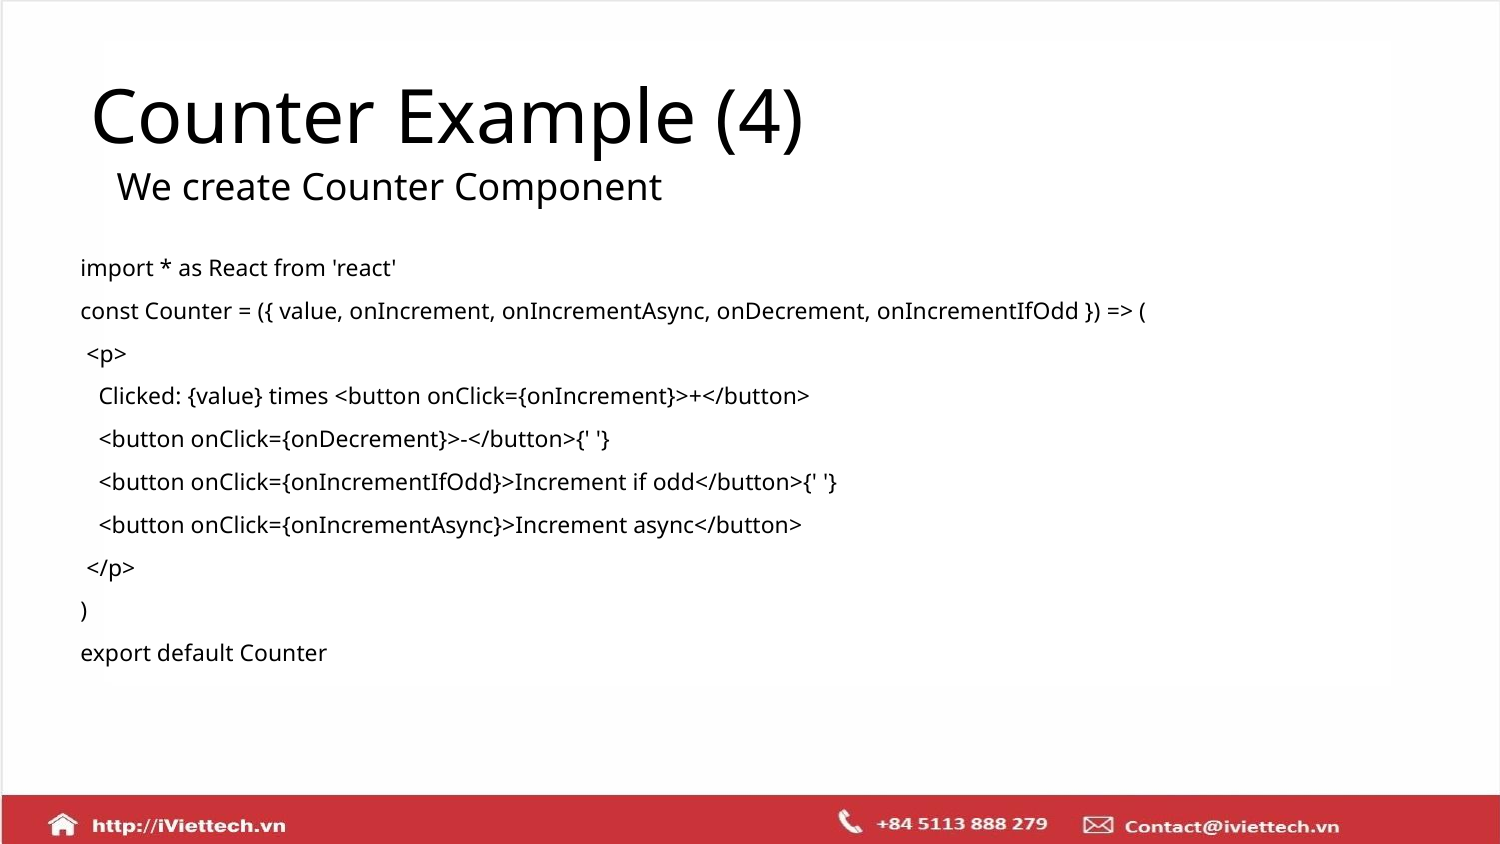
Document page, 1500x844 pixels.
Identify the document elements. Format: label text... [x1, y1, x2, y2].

picture [0, 0, 1500, 844]
text_box import * as React from 'react' const Counter = ({ value, onIncrement, onIncrementAsync, onDecrement, onIncrementIfOdd }) => ( <p> Clicked: {value} times <button onClick={onIncrement}>+</button> <button onClick={onDecrement}>-</button>{' '} <button onClick={onIncrementIfOdd}>Increment if odd</button>{' '} <button onClick={onIncrementAsync}>Increment async</button> </p> ) export default Counter [65, 223, 1459, 682]
title Counter Example (4) [75, 33, 1425, 175]
list We create Counter Component [101, 148, 774, 214]
